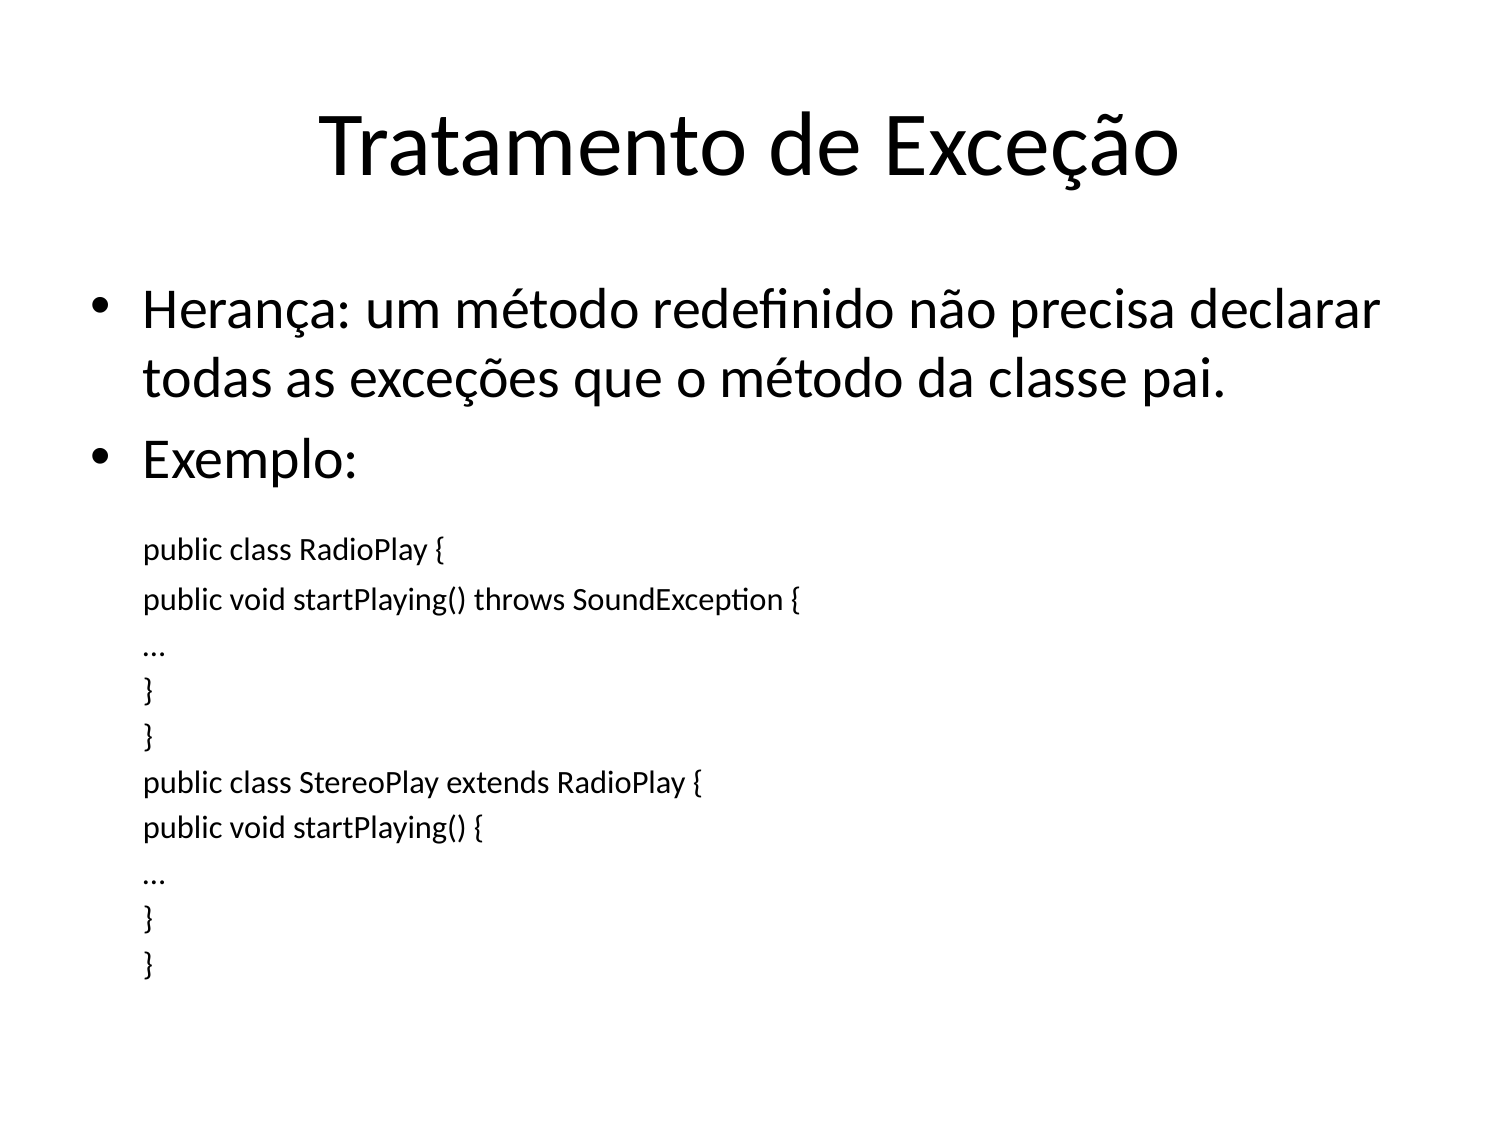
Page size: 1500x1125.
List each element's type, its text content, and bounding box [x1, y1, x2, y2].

list Herança: um método redefinido não precisa declarar todas as exceções que o método da classe pai. Exemplo: public class RadioPlay { public void startPlaying() throws SoundException { … } } public class StereoPlay extends RadioPlay { public void startPlaying() { … } } [75, 262, 1425, 1005]
title Tratamento de Exceção [75, 45, 1425, 233]
